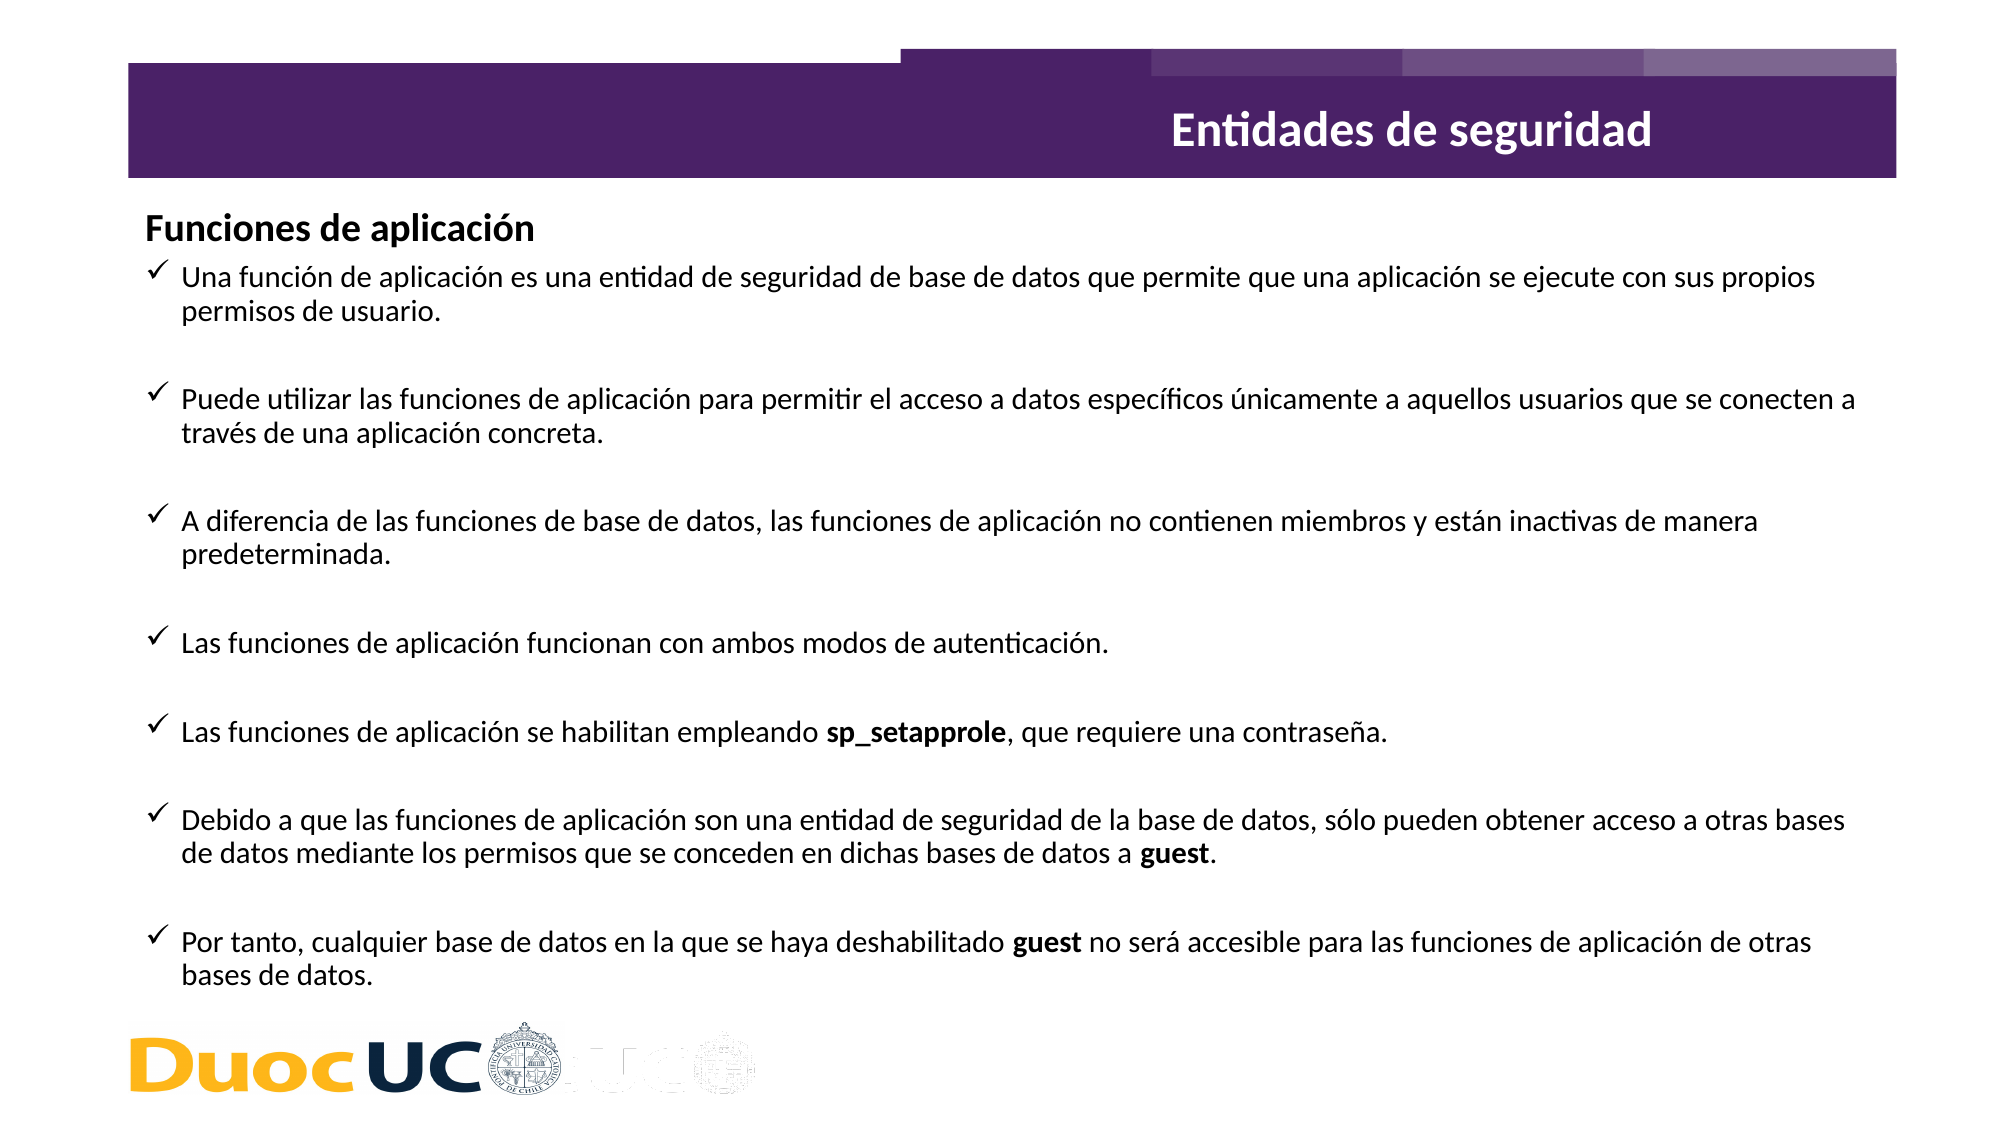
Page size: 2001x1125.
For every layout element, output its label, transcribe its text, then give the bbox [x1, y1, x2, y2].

list Funciones de aplicación Una función de aplicación es una entidad de seguridad de base de datos que permite que una aplicación se ejecute con sus propios permisos de usuario. Puede utilizar las funciones de aplicación para permitir el acceso a datos específicos únicamente a aquellos usuarios que se conecten a través de una aplicación concreta. A diferencia de las funciones de base de datos, las funciones de aplicación no contienen miembros y están inactivas de manera predeterminada. Las funciones de aplicación funcionan con ambos modos de autenticación. Las funciones de aplicación se habilitan empleando sp_setapprole, que requiere una contraseña. Debido a que las funciones de aplicación son una entidad de seguridad de la base de datos, sólo pueden obtener acceso a otras bases de datos mediante los permisos que se conceden en dichas bases de datos a guest. Por tanto, cualquier base de datos en la que se haya deshabilitado guest no será accesible para las funciones de aplicación de otras bases de datos. [130, 200, 1890, 1005]
text_box Entidades de seguridad [792, 88, 1668, 164]
picture [128, 1021, 755, 1095]
